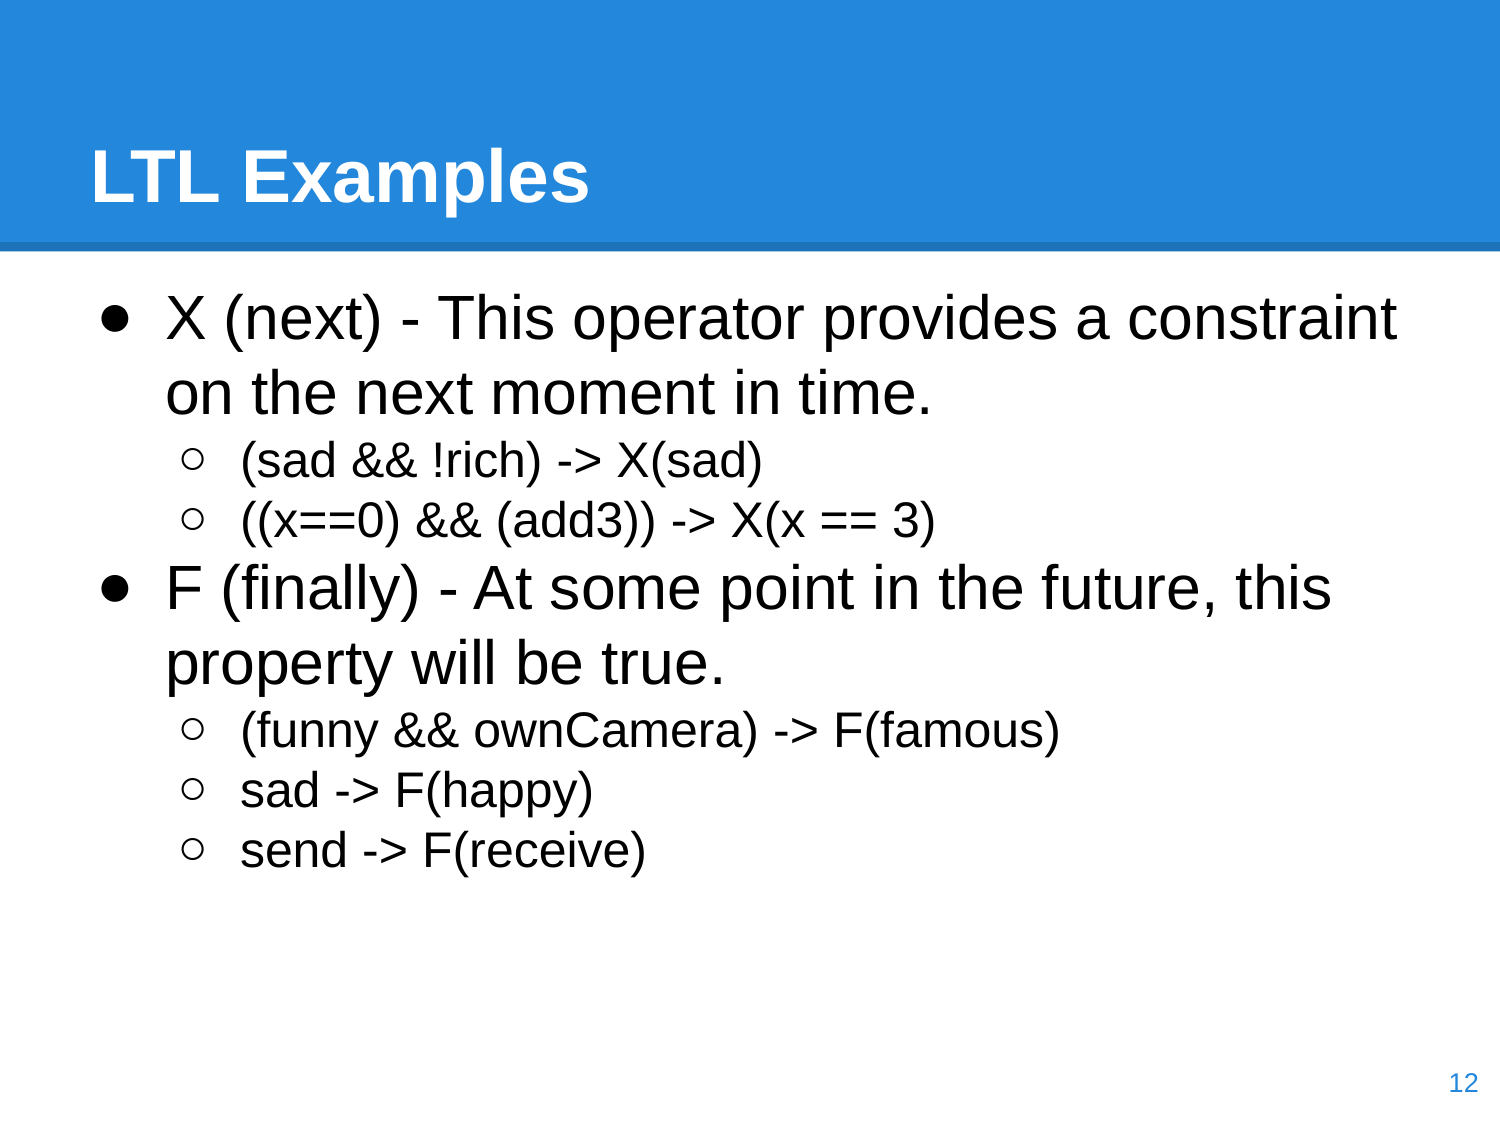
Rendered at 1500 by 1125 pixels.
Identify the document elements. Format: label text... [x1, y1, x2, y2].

slide_number ‹#› [1403, 1038, 1494, 1125]
title LTL Examples [75, 45, 1425, 233]
list X (next) - This operator provides a constraint on the next moment in time. (sad && !rich) -> X(sad) ((x==0) && (add3)) -> X(x == 3) F (finally) - At some point in the future, this property will be true. (funny && ownCamera) -> F(famous) sad -> F(happy) send -> F(receive) [75, 262, 1425, 1078]
